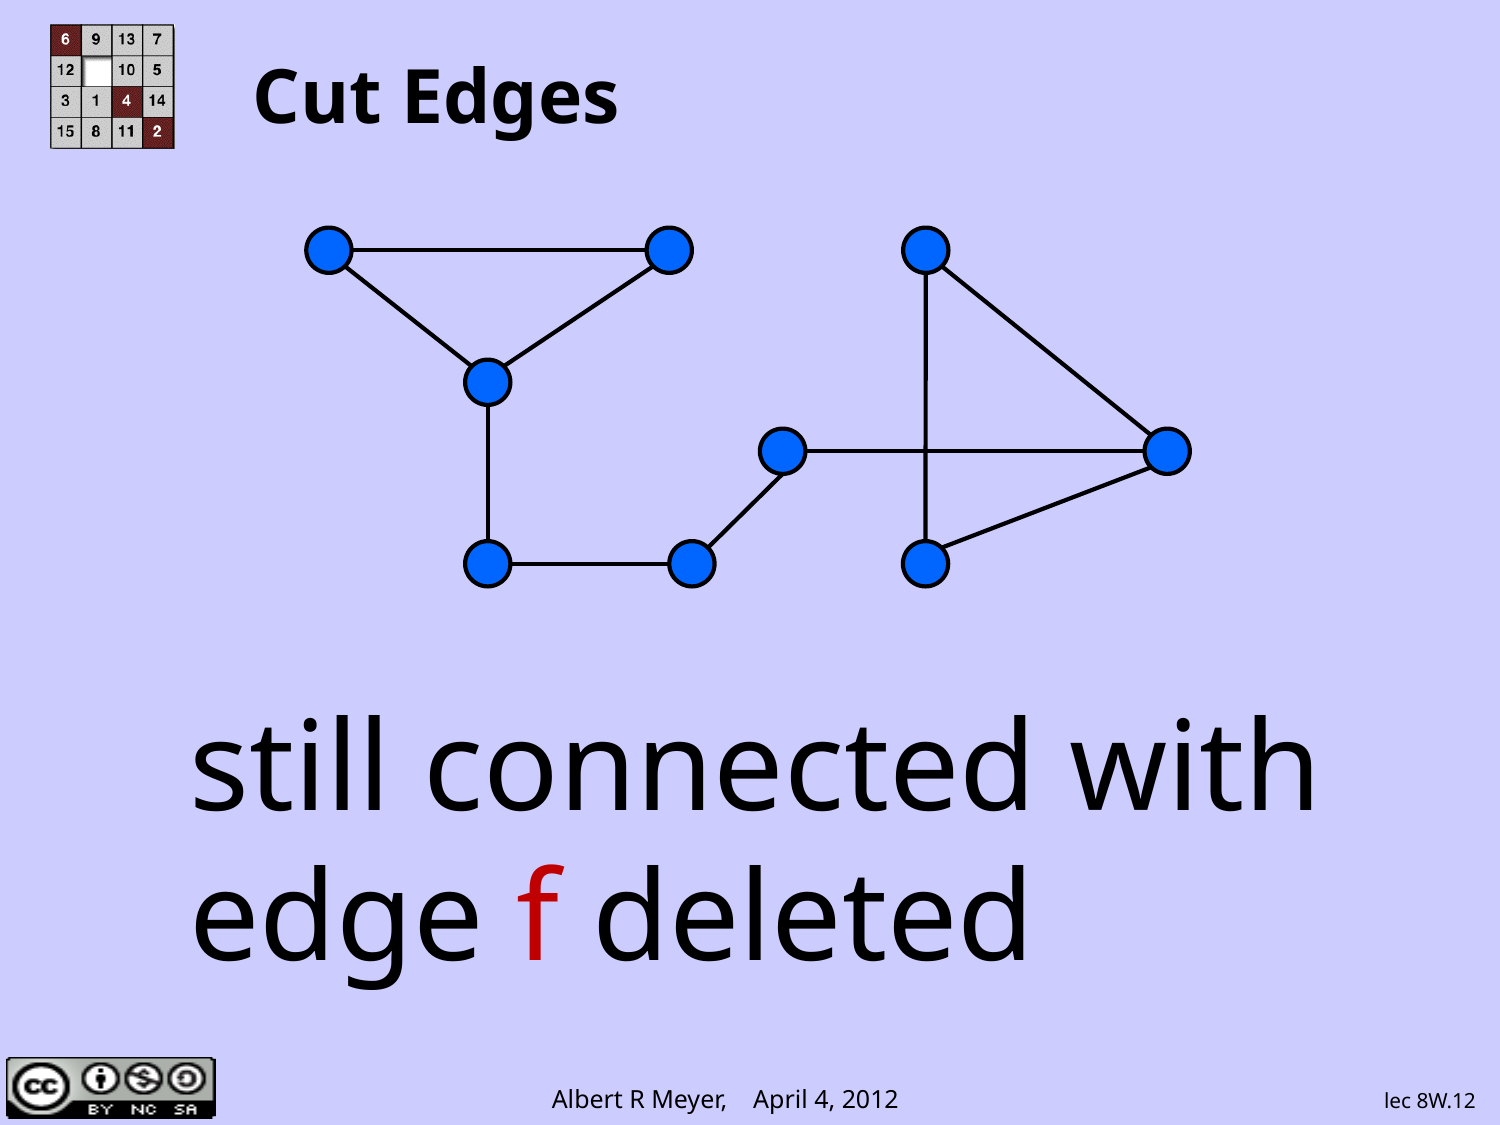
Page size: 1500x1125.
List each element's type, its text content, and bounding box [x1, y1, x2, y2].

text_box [344, 266, 472, 367]
text_box [669, 541, 715, 587]
text_box [306, 227, 352, 273]
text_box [503, 266, 654, 367]
text_box [465, 359, 511, 405]
picture [50, 24, 175, 149]
text_box [646, 227, 692, 273]
text_box [903, 227, 949, 273]
text_box still connected with edge f deleted [174, 678, 1338, 994]
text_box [707, 473, 783, 548]
text_box [1144, 428, 1190, 474]
text_box [759, 428, 806, 474]
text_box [941, 467, 1152, 548]
text_box [902, 541, 949, 587]
text_box [465, 541, 511, 587]
title Cut Edges [237, 0, 1476, 188]
picture [6, 1057, 216, 1119]
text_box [941, 266, 1152, 436]
slide_number lec 8W.12 [1247, 1079, 1491, 1121]
